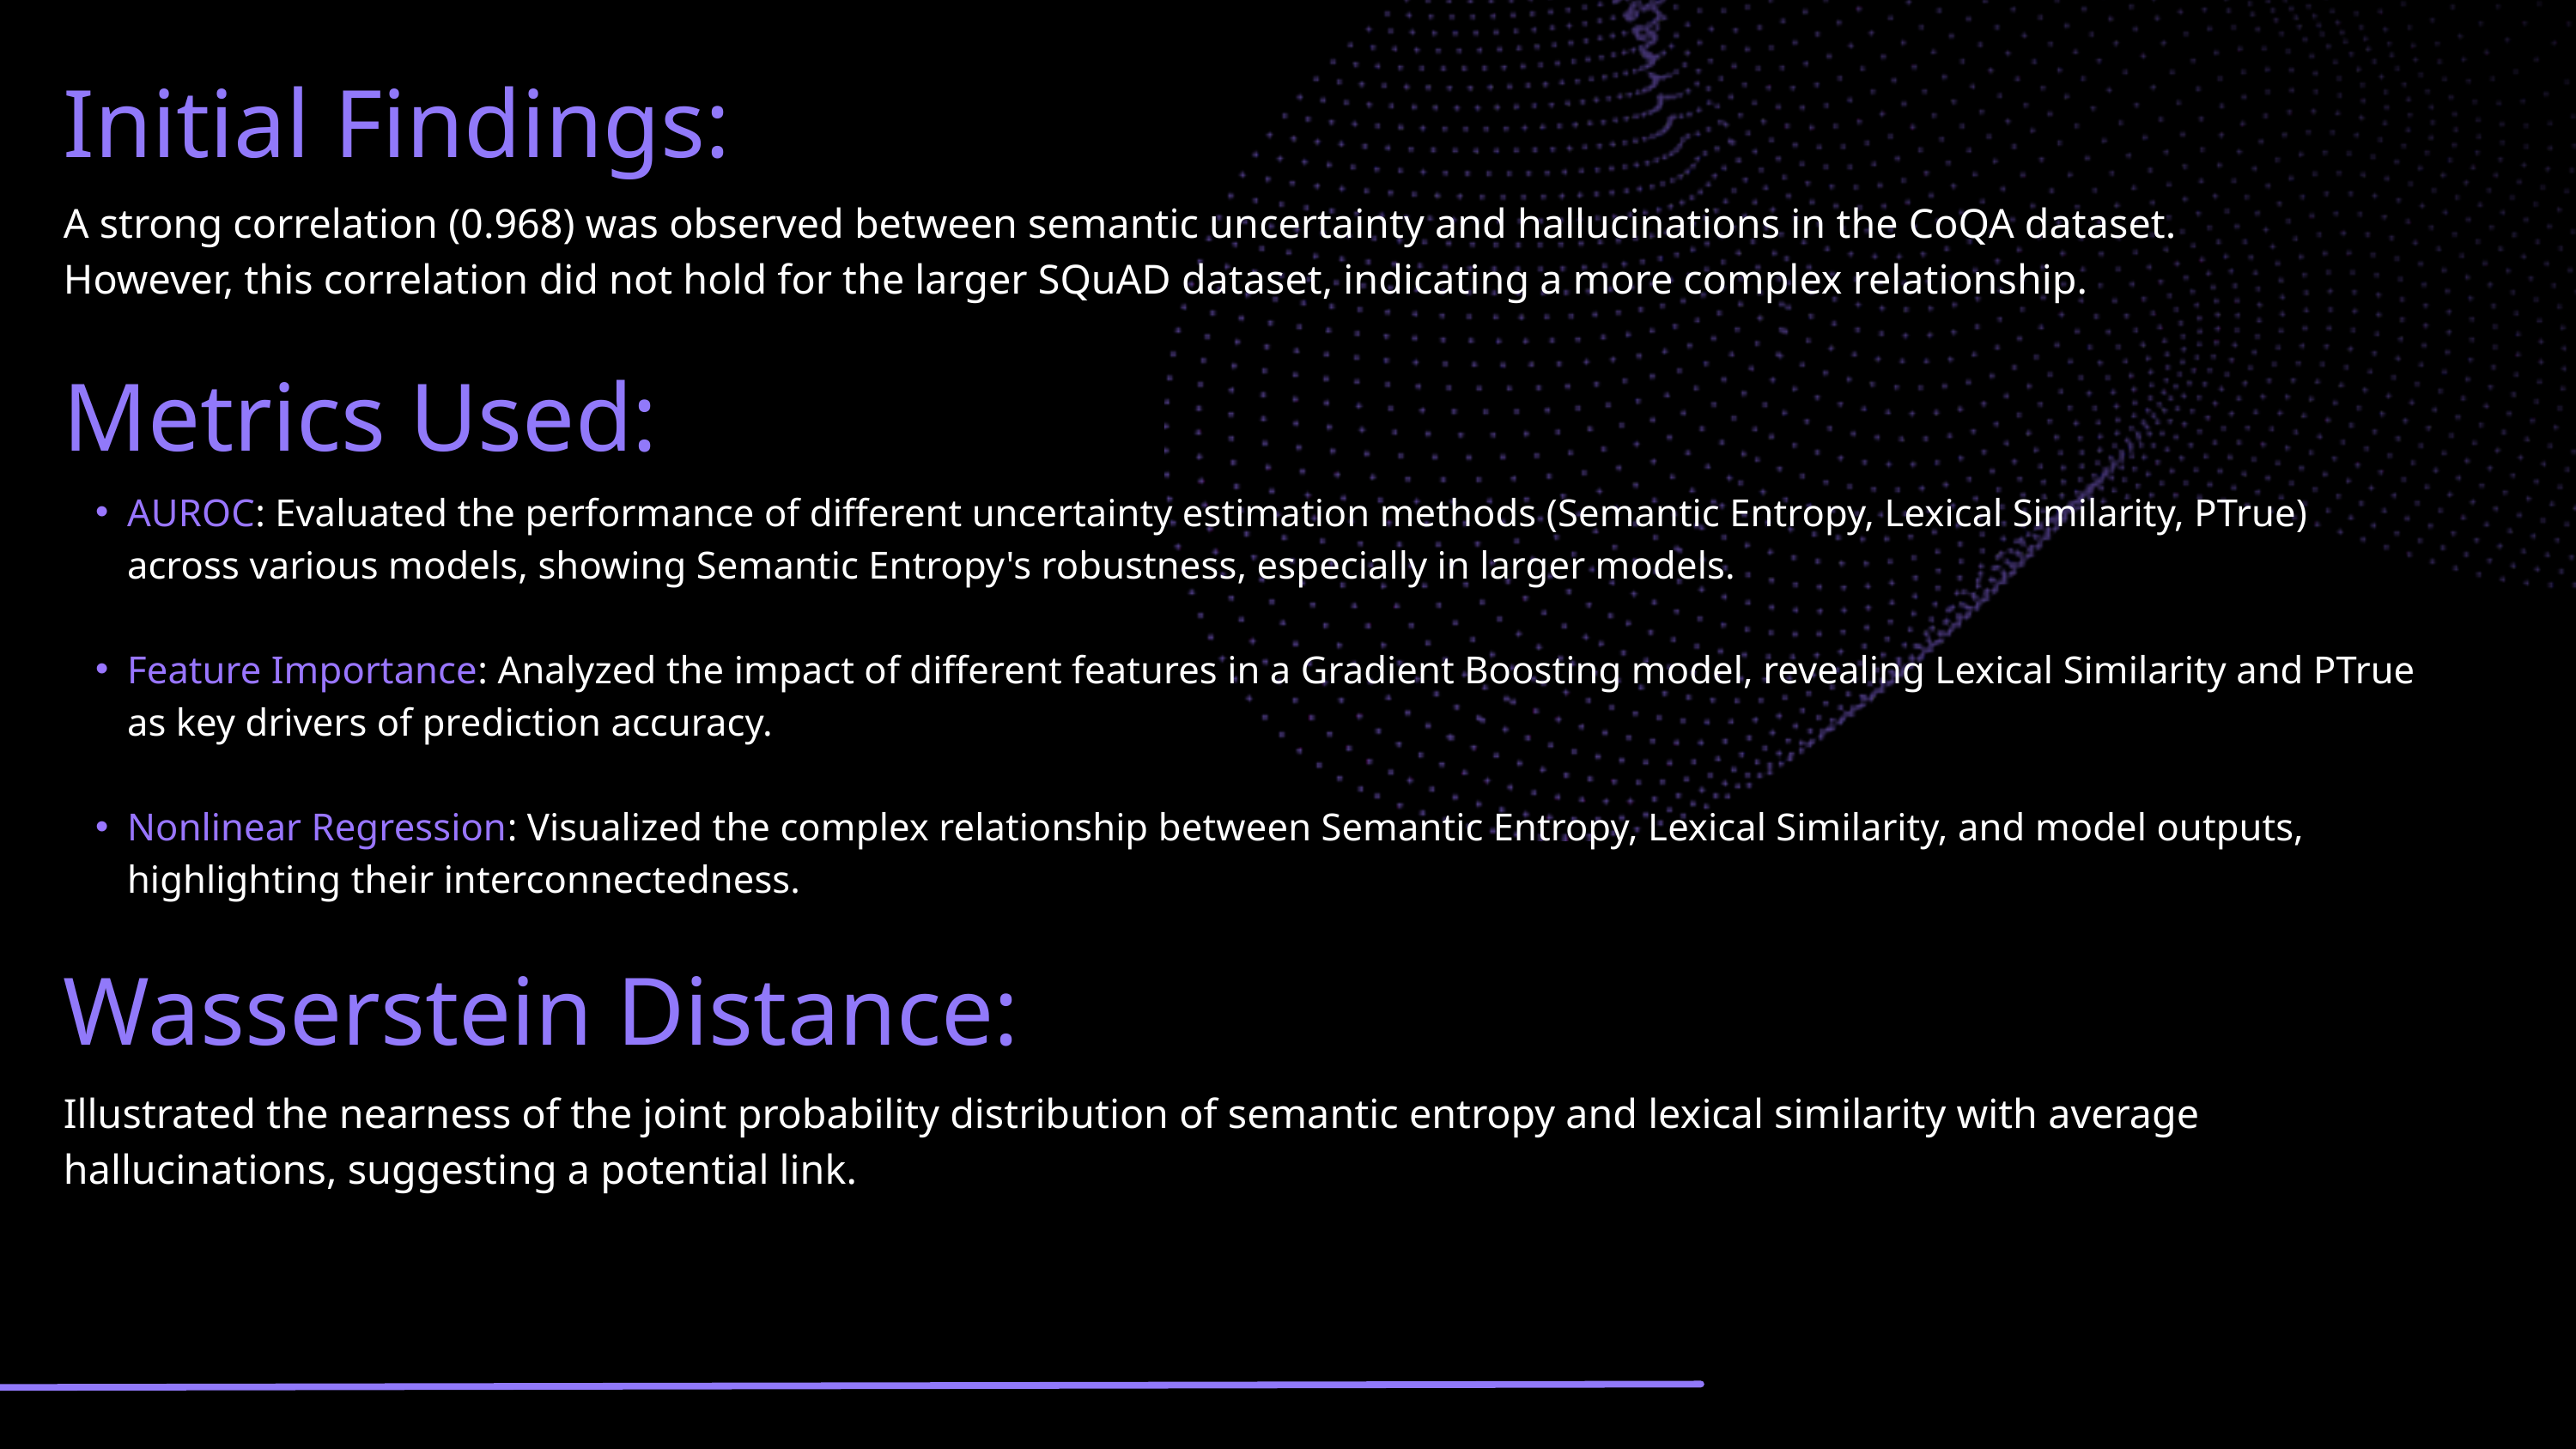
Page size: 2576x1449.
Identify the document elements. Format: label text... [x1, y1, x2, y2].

text_box [1164, 0, 2576, 841]
text_box Illustrated the nearness of the joint probability distribution of semantic entropy and lexical similarity with average hallucinations, suggesting a potential link. [63, 1080, 2336, 1192]
text_box Metrics Used: [63, 338, 1625, 470]
text_box Wasserstein Distance: [63, 933, 1625, 1064]
text_box A strong correlation (0.968) was observed between semantic uncertainty and hallucinations in the CoQA dataset. However, this correlation did not hold for the larger SQuAD dataset, indicating a more complex relationship. [63, 189, 2336, 302]
text_box AUROC: Evaluated the performance of different uncertainty estimation methods (Semantic Entropy, Lexical Similarity, PTrue) across various models, showing Semantic Entropy's robustness, especially in larger models. Feature Importance: Analyzed the impact of different features in a Gradient Boosting model, revealing Lexical Similarity and PTrue as key drivers of prediction accuracy. Nonlinear Regression: Visualized the complex relationship between Semantic Entropy, Lexical Similarity, and model outputs, highlighting their interconnectedness. [63, 481, 2432, 901]
text_box Initial Findings: [63, 45, 1625, 176]
